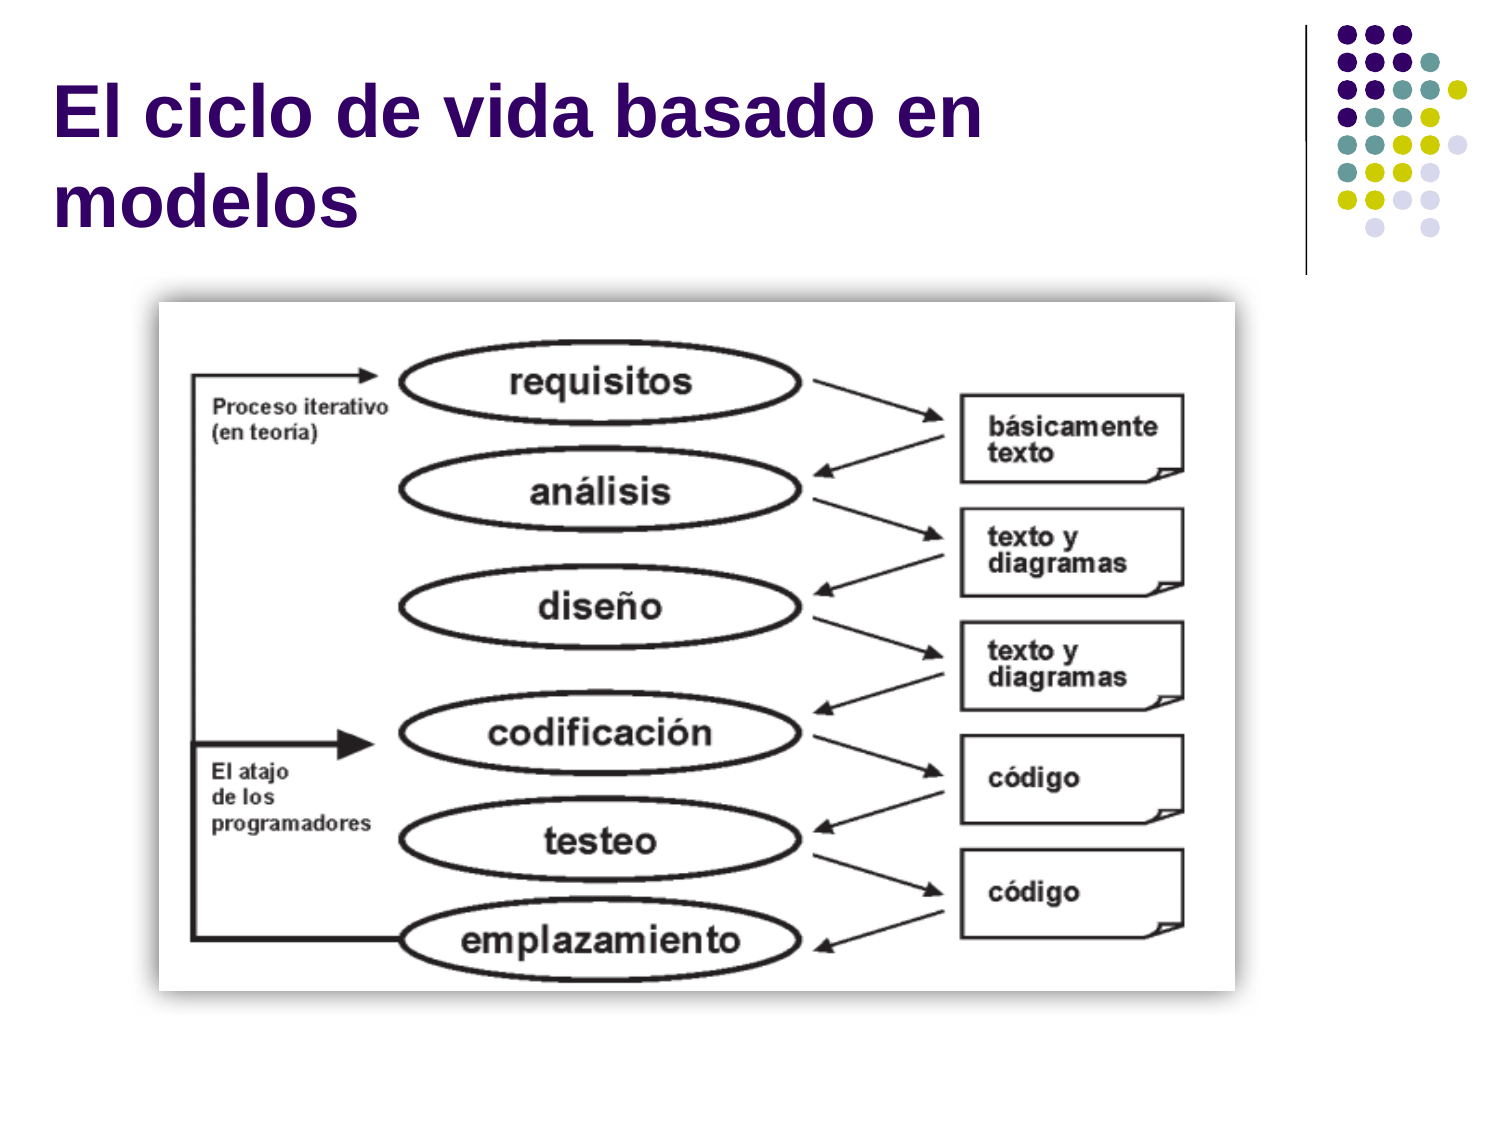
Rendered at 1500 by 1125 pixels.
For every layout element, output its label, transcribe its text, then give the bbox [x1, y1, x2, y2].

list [159, 302, 1235, 991]
title El ciclo de vida basado en modelos [37, 37, 1300, 250]
